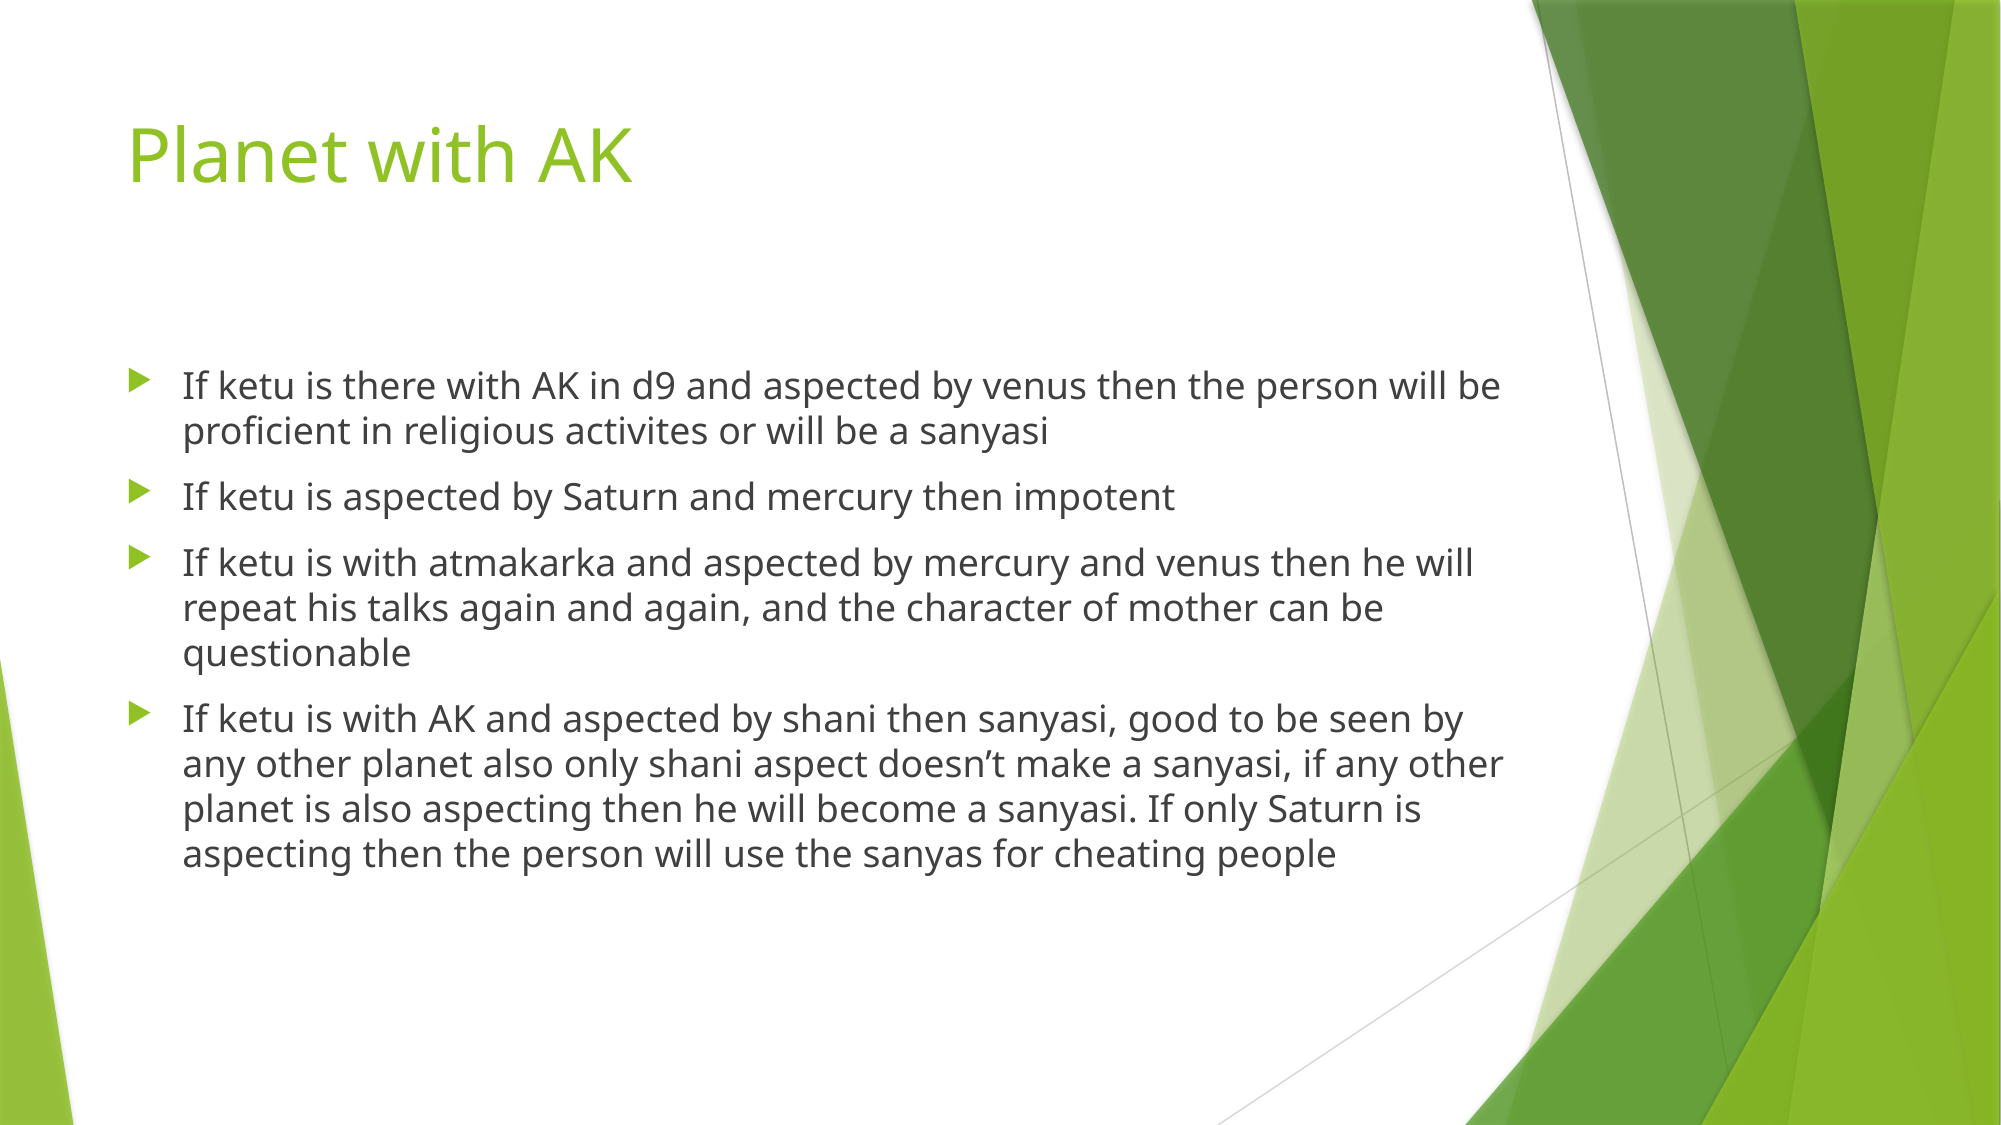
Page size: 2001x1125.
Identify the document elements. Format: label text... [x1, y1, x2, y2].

title Planet with AK [111, 99, 1522, 317]
list If ketu is there with AK in d9 and aspected by venus then the person will be proficient in religious activites or will be a sanyasi If ketu is aspected by Saturn and mercury then impotent If ketu is with atmakarka and aspected by mercury and venus then he will repeat his talks again and again, and the character of mother can be questionable If ketu is with AK and aspected by shani then sanyasi, good to be seen by any other planet also only shani aspect doesn’t make a sanyasi, if any other planet is also aspecting then he will become a sanyasi. If only Saturn is aspecting then the person will use the sanyas for cheating people [111, 354, 1522, 992]
